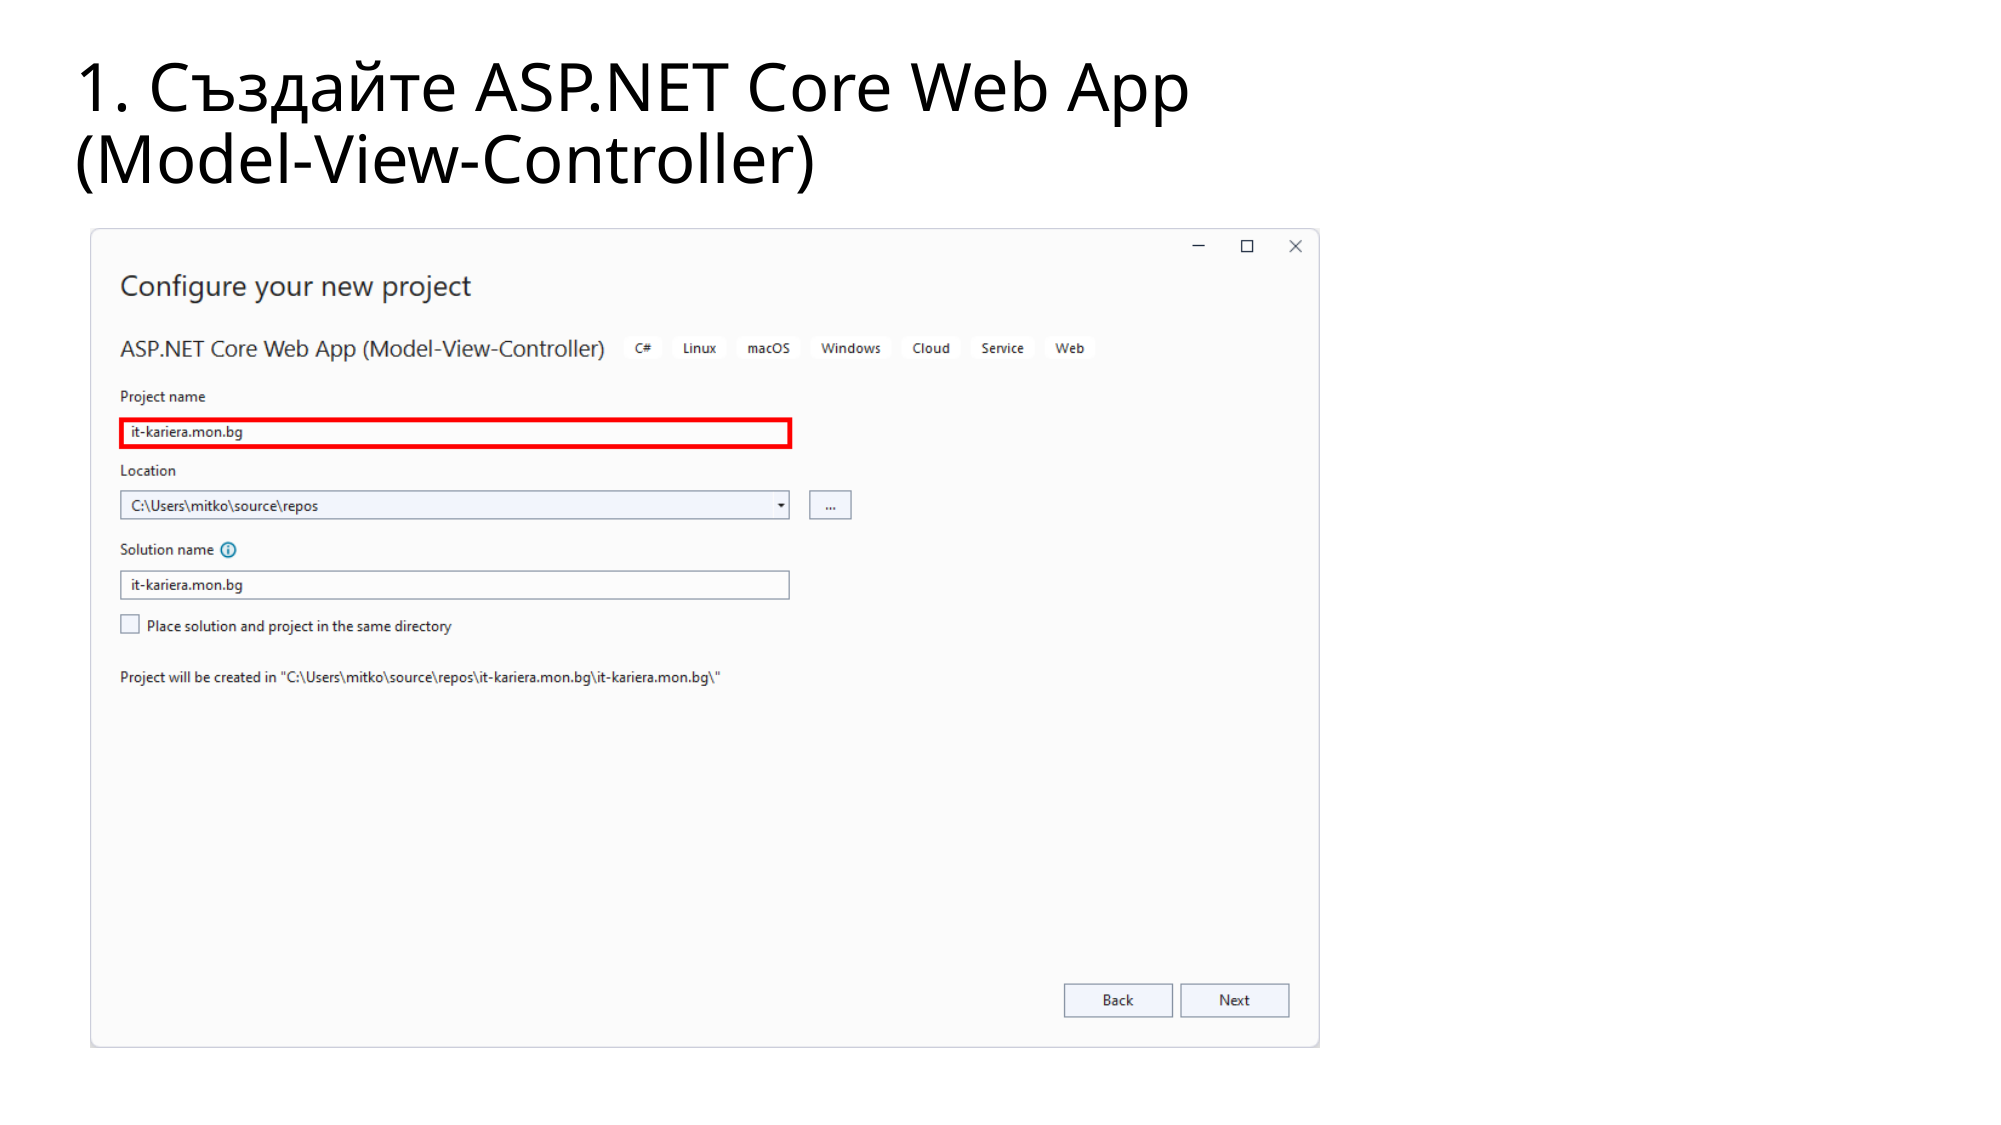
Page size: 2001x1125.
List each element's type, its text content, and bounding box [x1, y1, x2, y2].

title 1. Създайте ASP.NET Core Web App (Model-View-Controller) [60, 23, 1390, 229]
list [90, 228, 1320, 1048]
